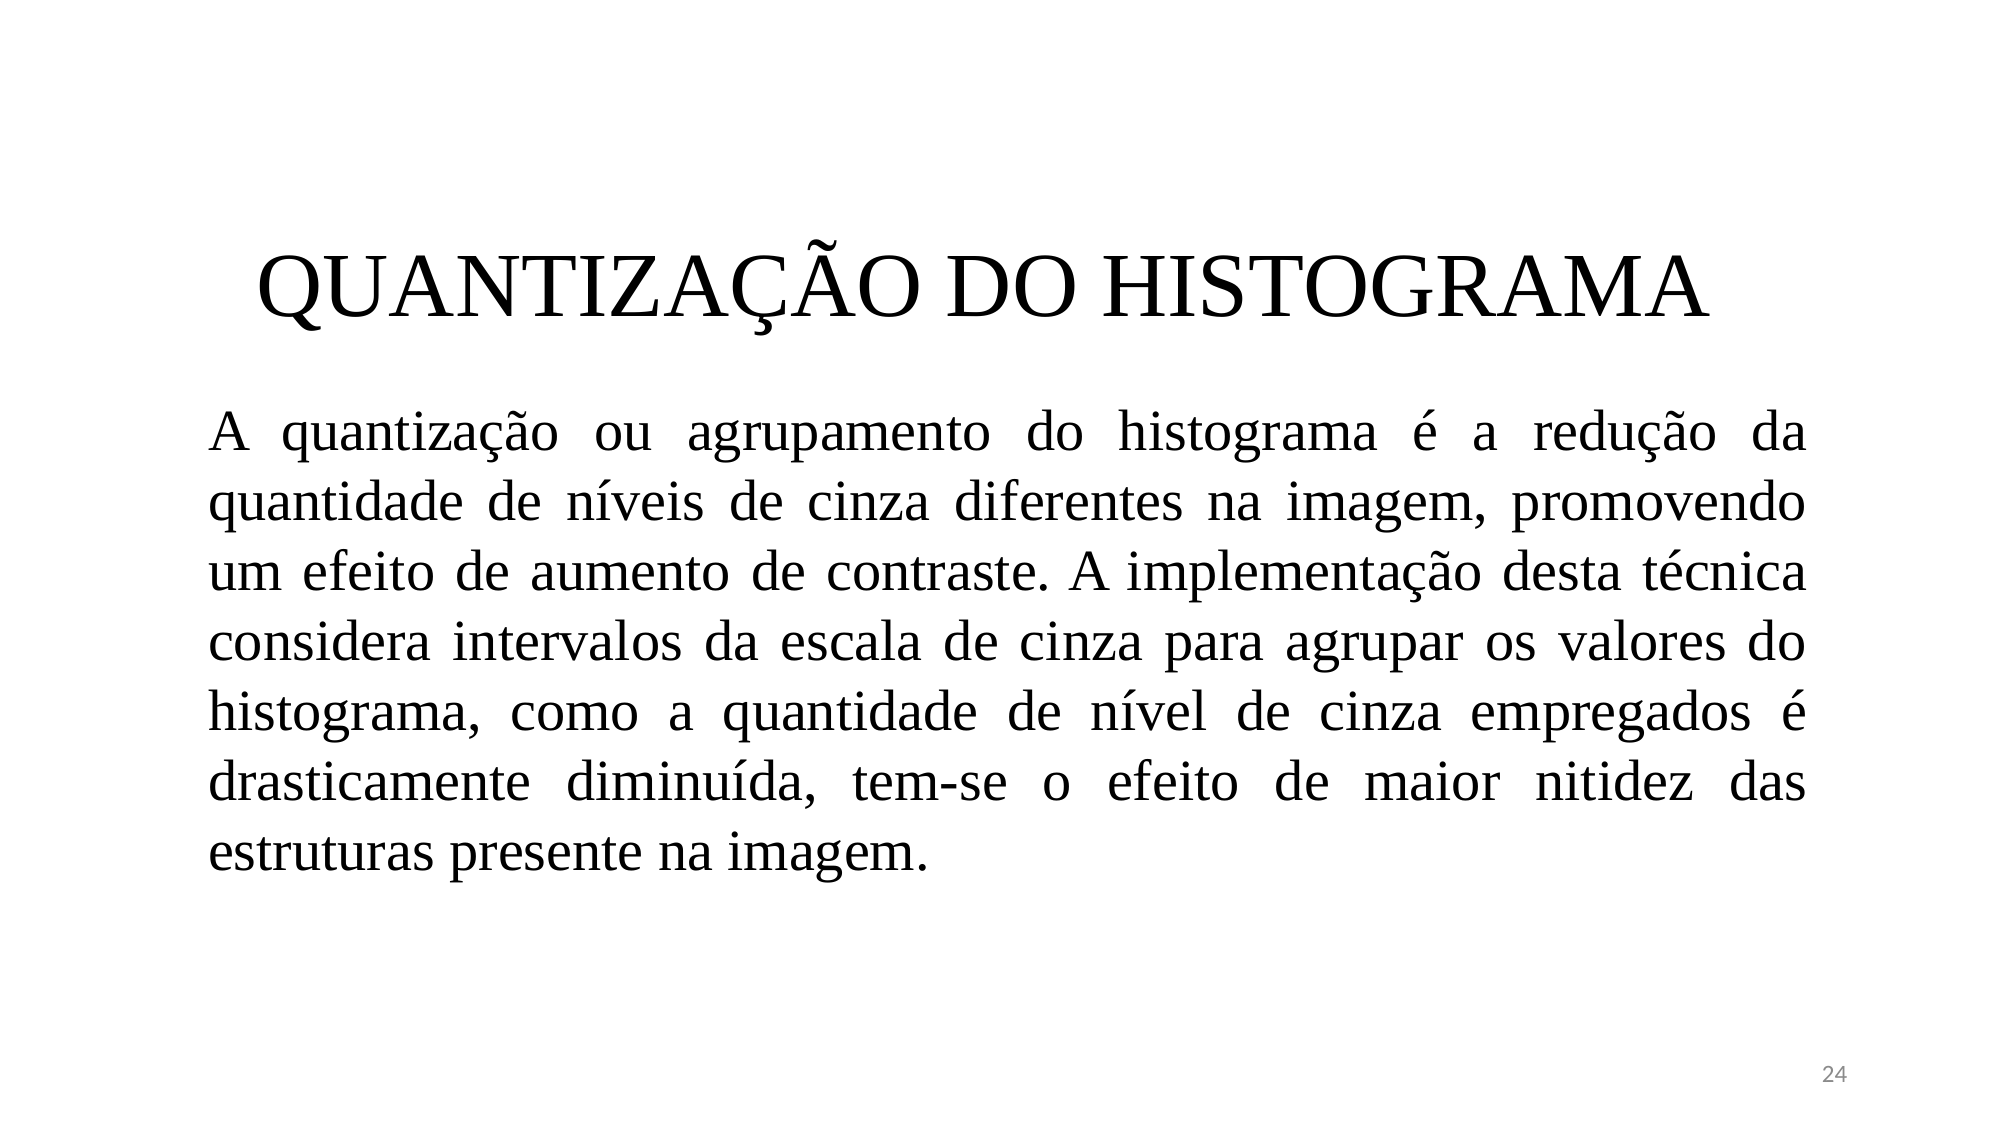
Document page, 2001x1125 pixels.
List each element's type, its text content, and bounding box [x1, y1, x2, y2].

text_box A quantização ou agrupamento do histograma é a redução da quantidade de níveis de cinza diferentes na imagem, promovendo um efeito de aumento de contraste. A implementação desta técnica considera intervalos da escala de cinza para agrupar os valores do histograma, como a quantidade de nível de cinza empregados é drasticamente diminuída, tem-se o efeito de maior nitidez das estruturas presente na imagem. [193, 384, 1823, 890]
text_box QUANTIZAÇÃO DO HISTOGRAMA [241, 107, 1728, 342]
slide_number 24 [1412, 1042, 1863, 1103]
